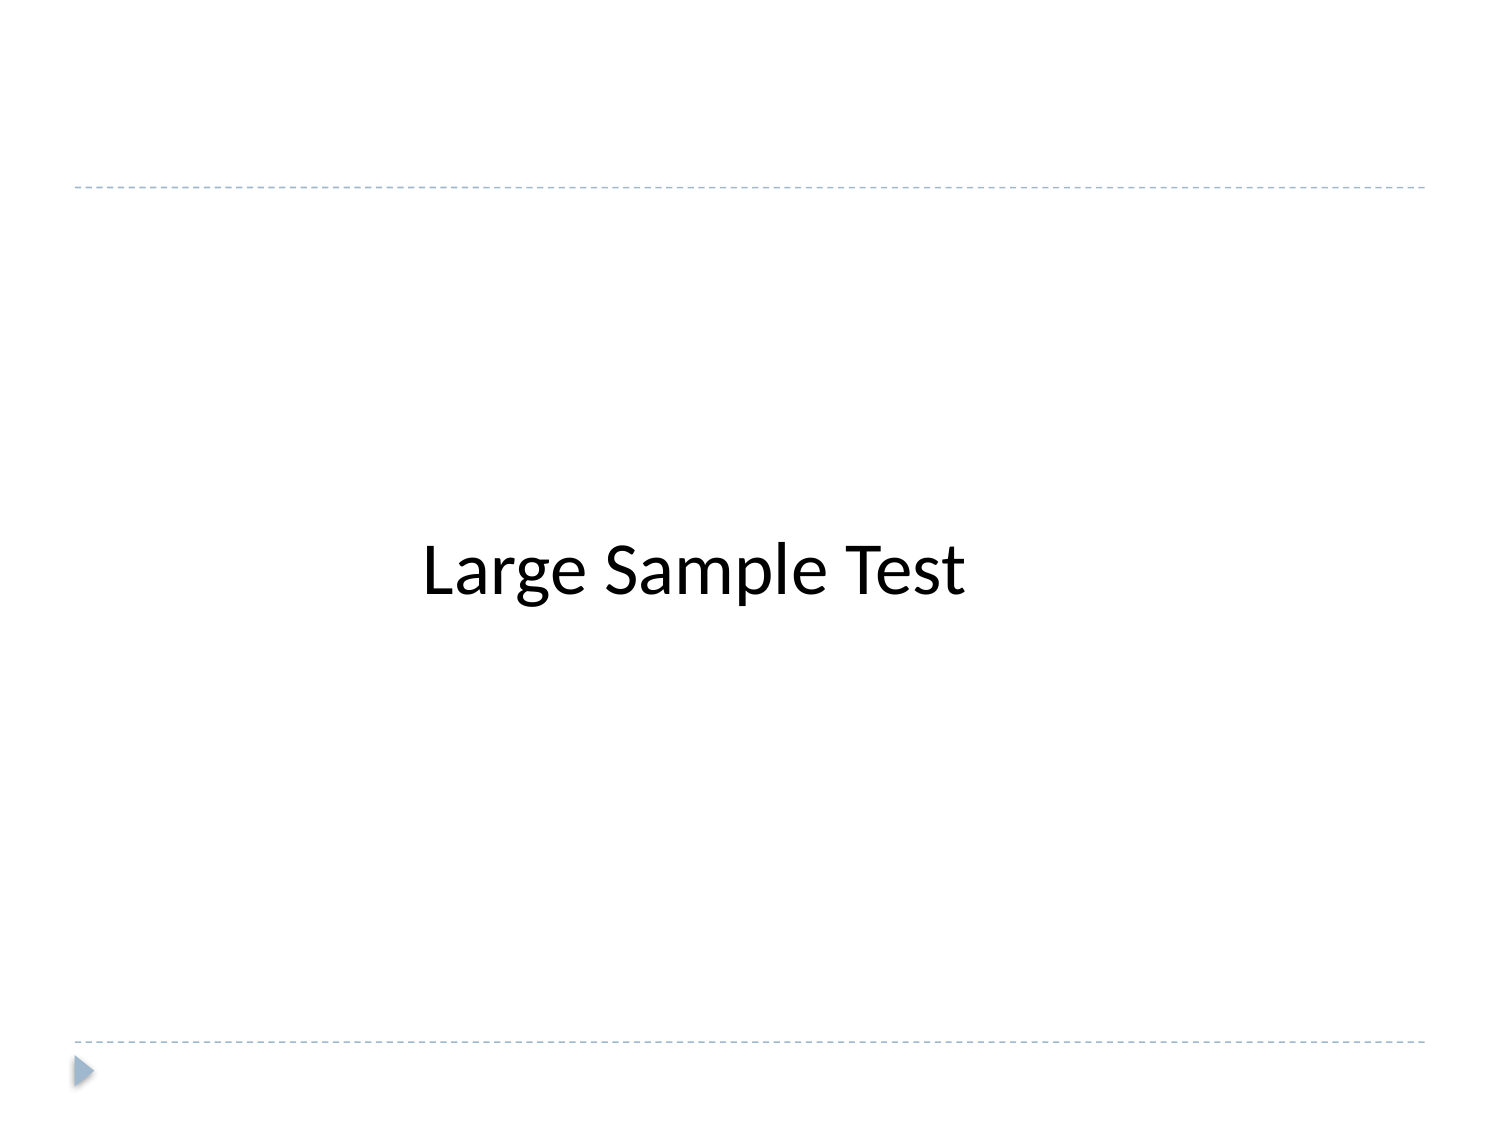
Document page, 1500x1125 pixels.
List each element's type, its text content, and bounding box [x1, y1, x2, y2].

text_box Large Sample Test [408, 512, 982, 618]
